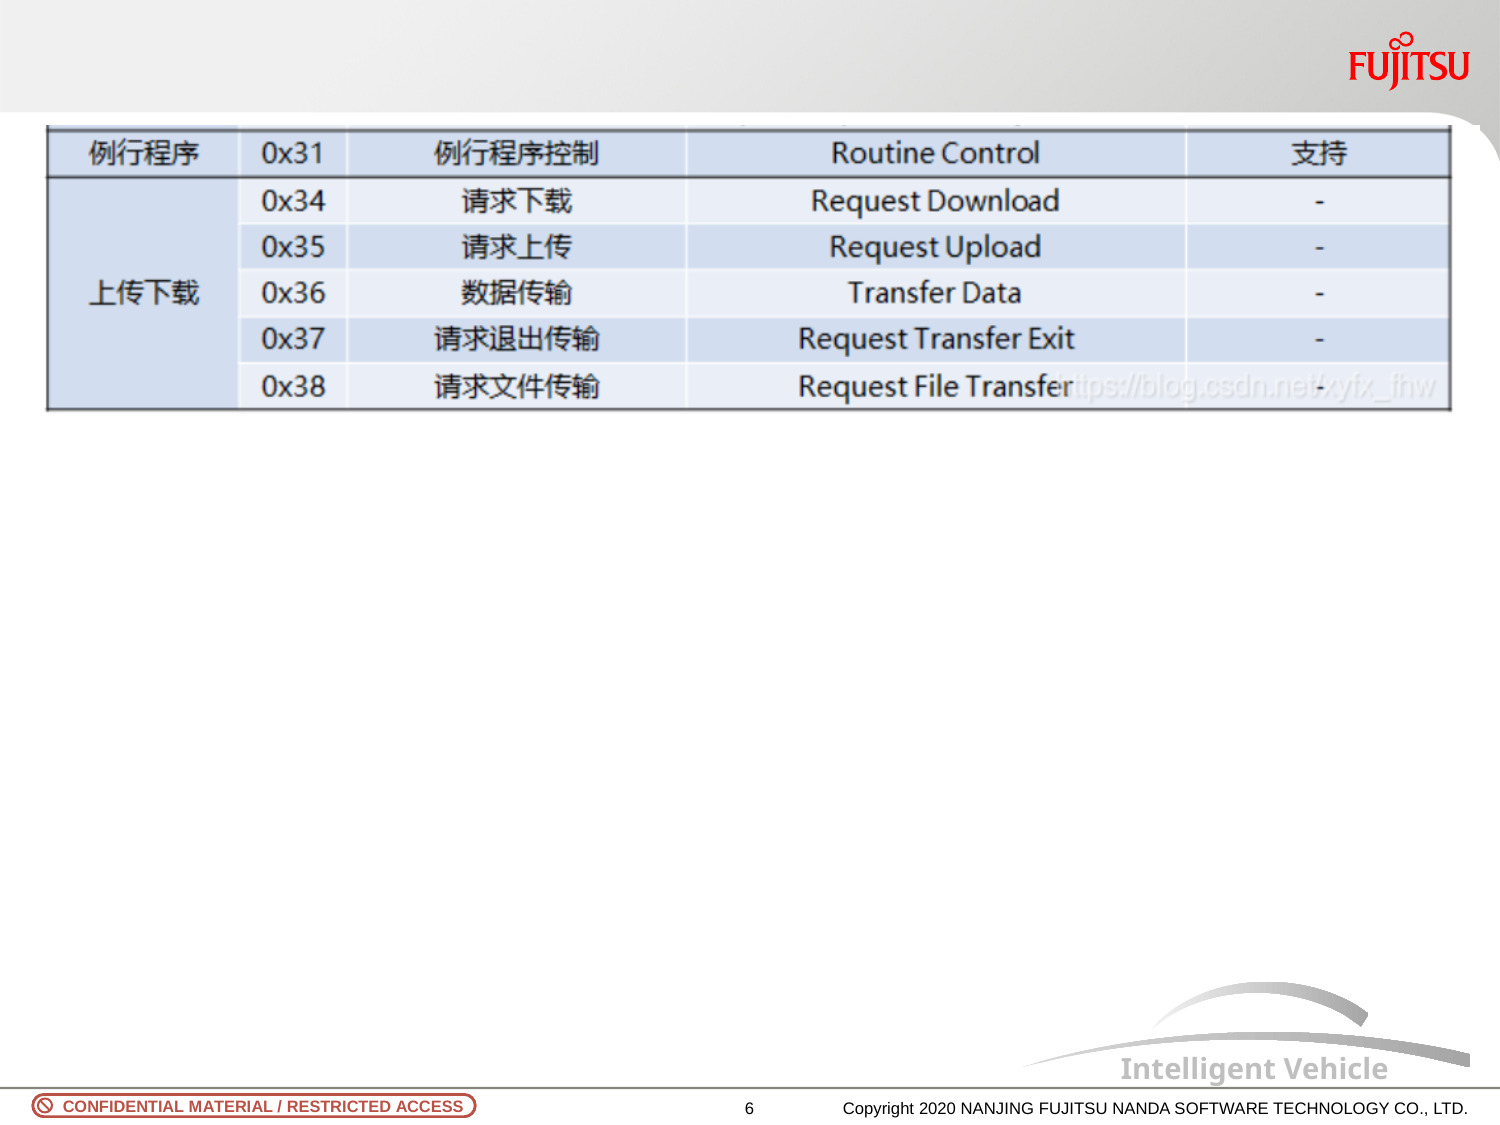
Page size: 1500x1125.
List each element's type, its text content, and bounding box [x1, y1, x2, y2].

footer Copyright 2020 NANJING FUJITSU NANDA SOFTWARE TECHNOLOGY CO., LTD. [809, 1091, 1470, 1125]
slide_number 5 [705, 1091, 794, 1125]
picture [0, 0, 1500, 423]
